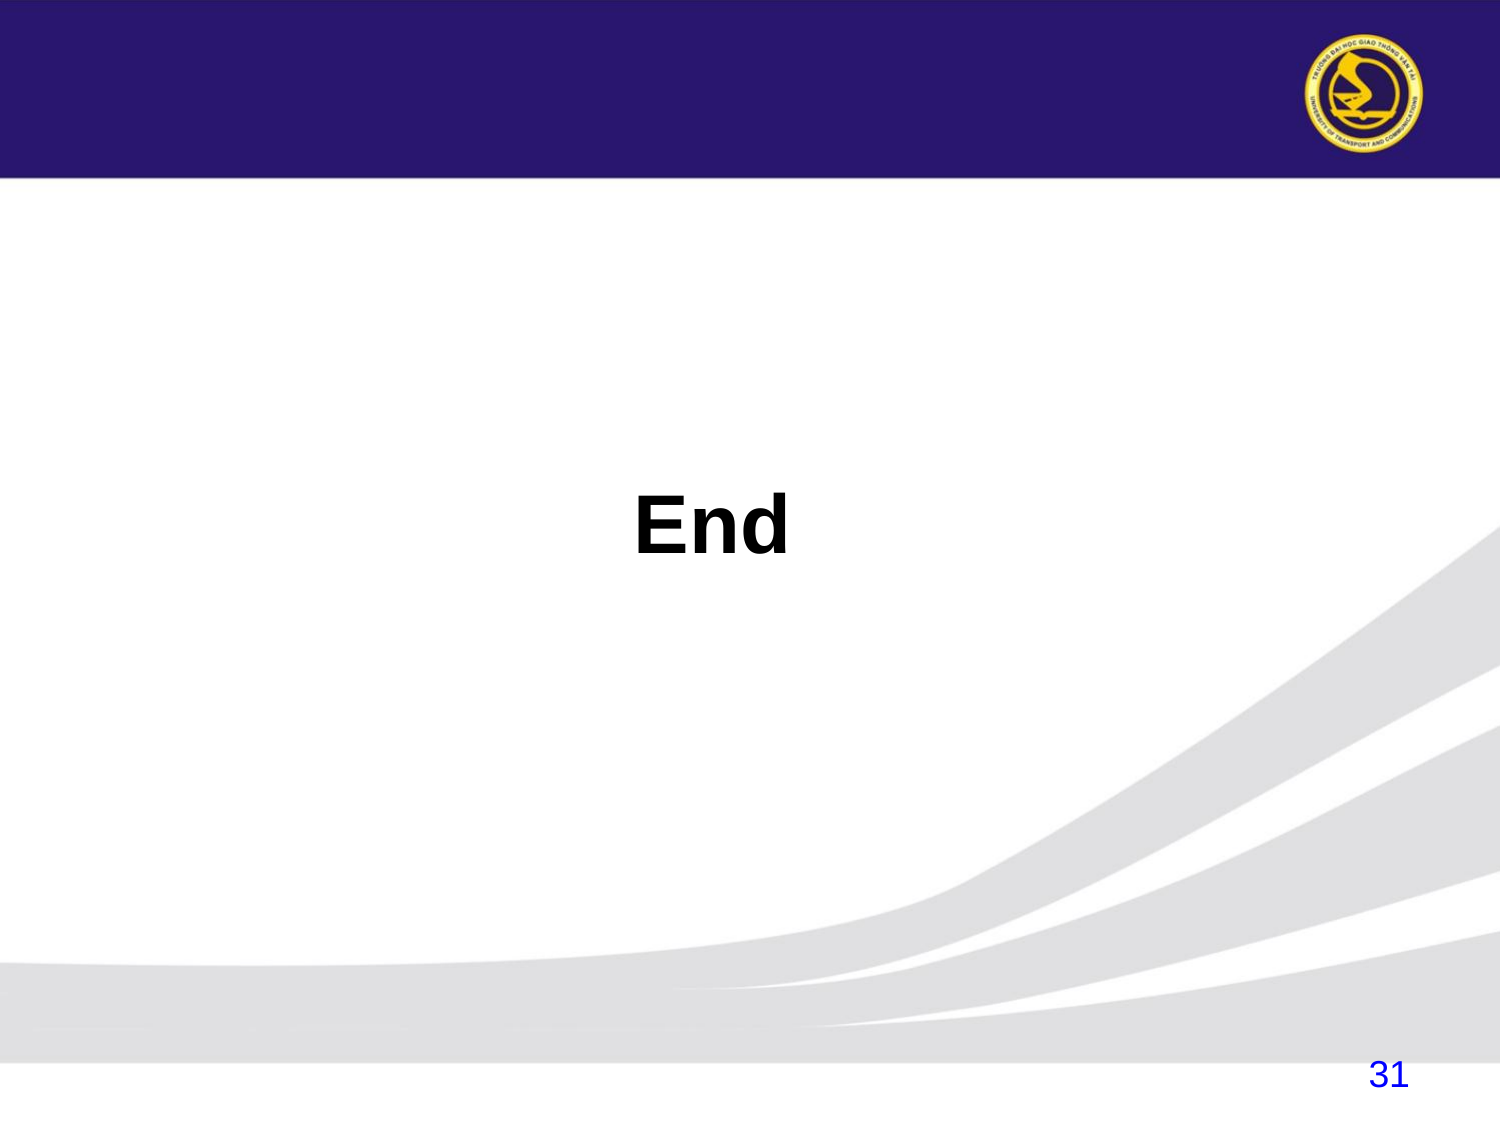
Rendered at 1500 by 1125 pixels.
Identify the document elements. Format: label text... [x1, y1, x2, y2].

slide_number 31 [1074, 1042, 1425, 1103]
picture [0, 0, 1500, 1125]
list End [512, 462, 913, 663]
